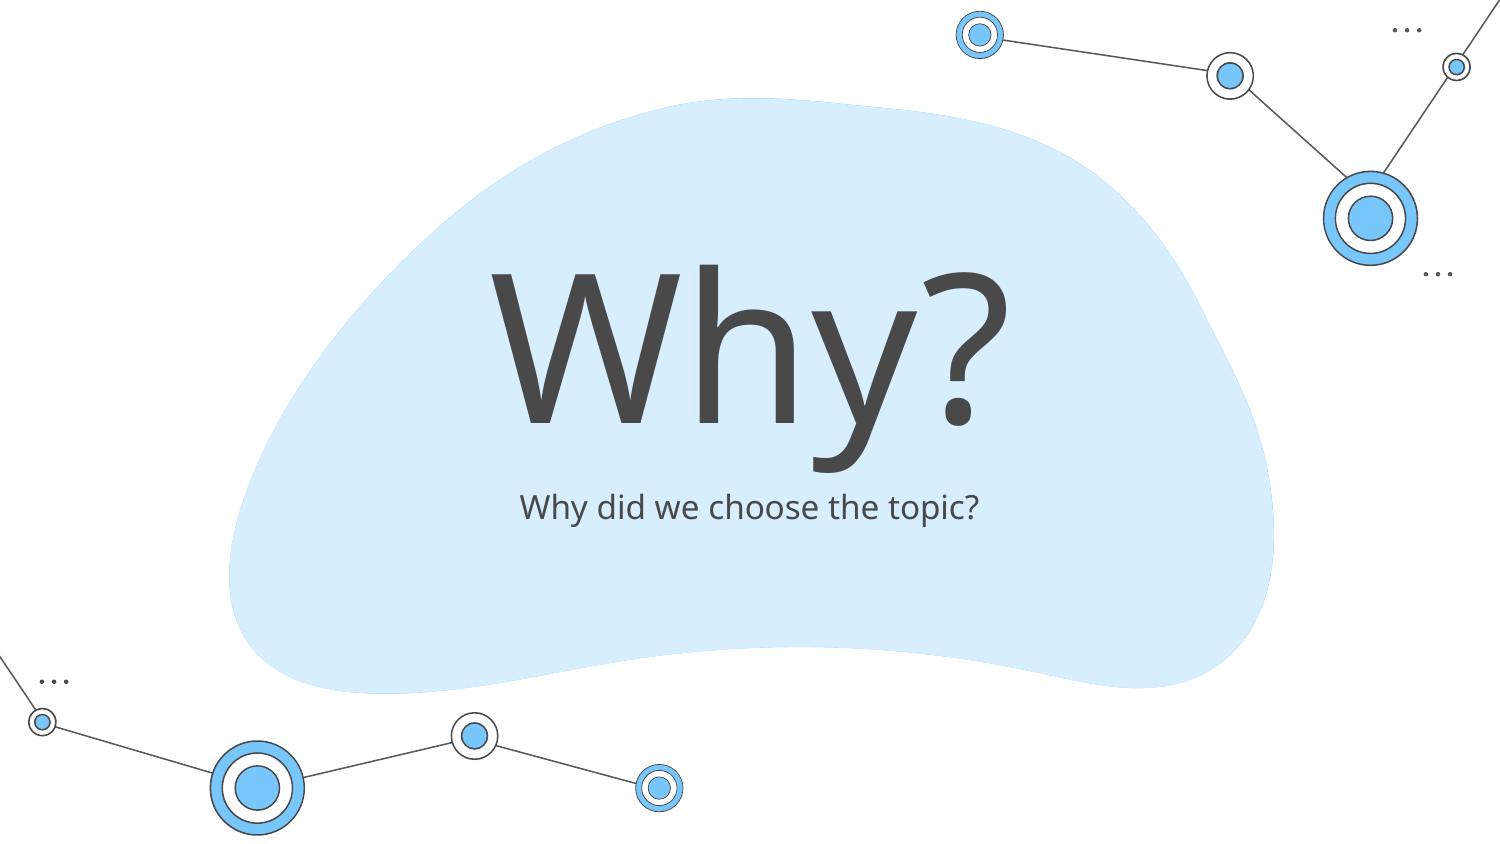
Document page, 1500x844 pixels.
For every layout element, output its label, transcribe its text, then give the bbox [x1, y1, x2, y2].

subtitle Why did we choose the topic? [481, 470, 1019, 614]
title Why? [430, 183, 1071, 496]
